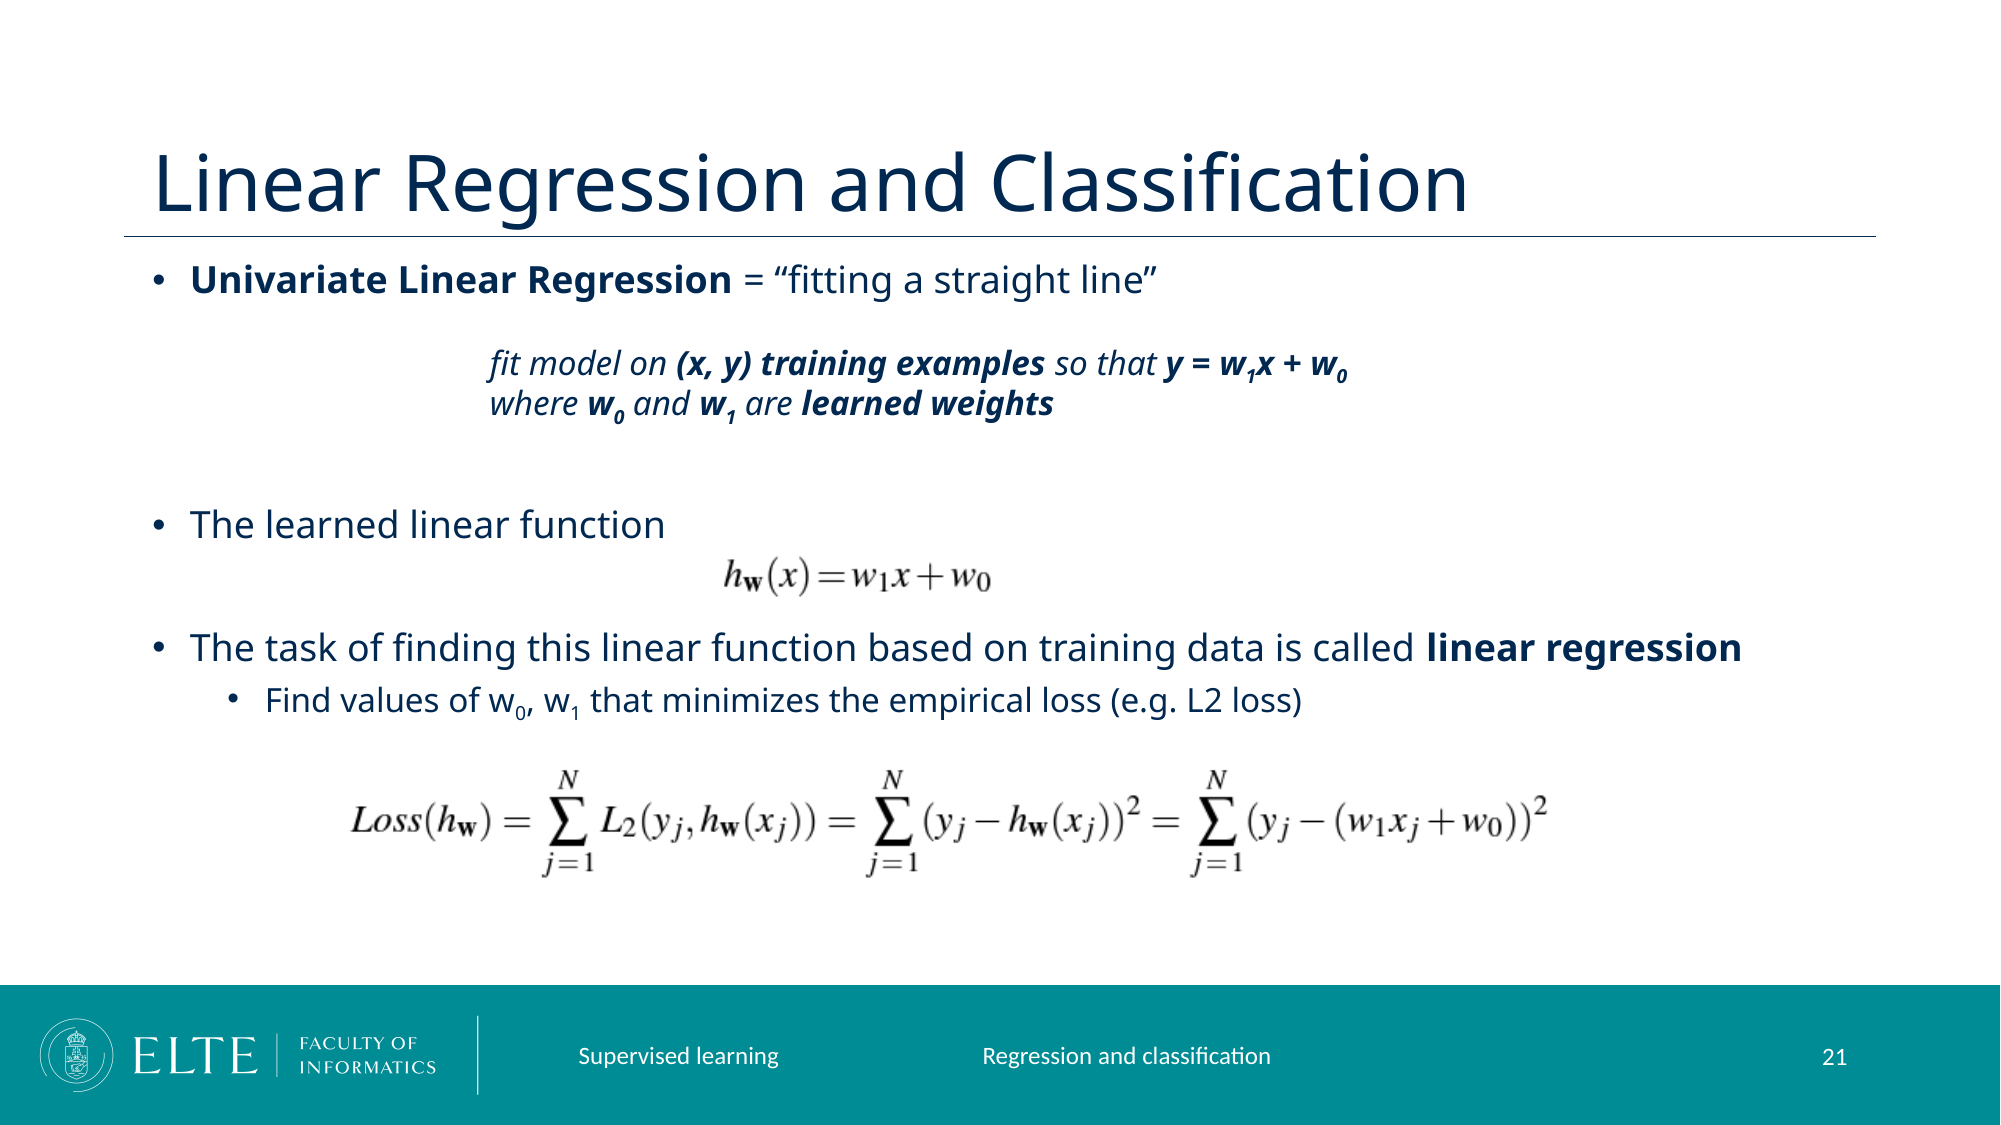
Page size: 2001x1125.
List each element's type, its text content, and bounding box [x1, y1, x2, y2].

picture [320, 761, 1555, 892]
slide_number Supervised learning [563, 1024, 789, 1085]
picture [0, 985, 2000, 1125]
picture [712, 550, 1000, 608]
title Linear Regression and Classification [137, 59, 1863, 237]
list Univariate Linear Regression = “fitting a straight line” fit model on (x, y) training examples so that y = w1x + w0 where w0 and w1 are learned weights The learned linear function The task of finding this linear function based on training data is called linear regression Find values of w0, w1 that minimizes the empirical loss (e.g. L2 loss) [137, 254, 1863, 968]
footer Regression and classification [789, 1024, 1465, 1085]
slide_number 21 [1563, 1026, 1863, 1085]
